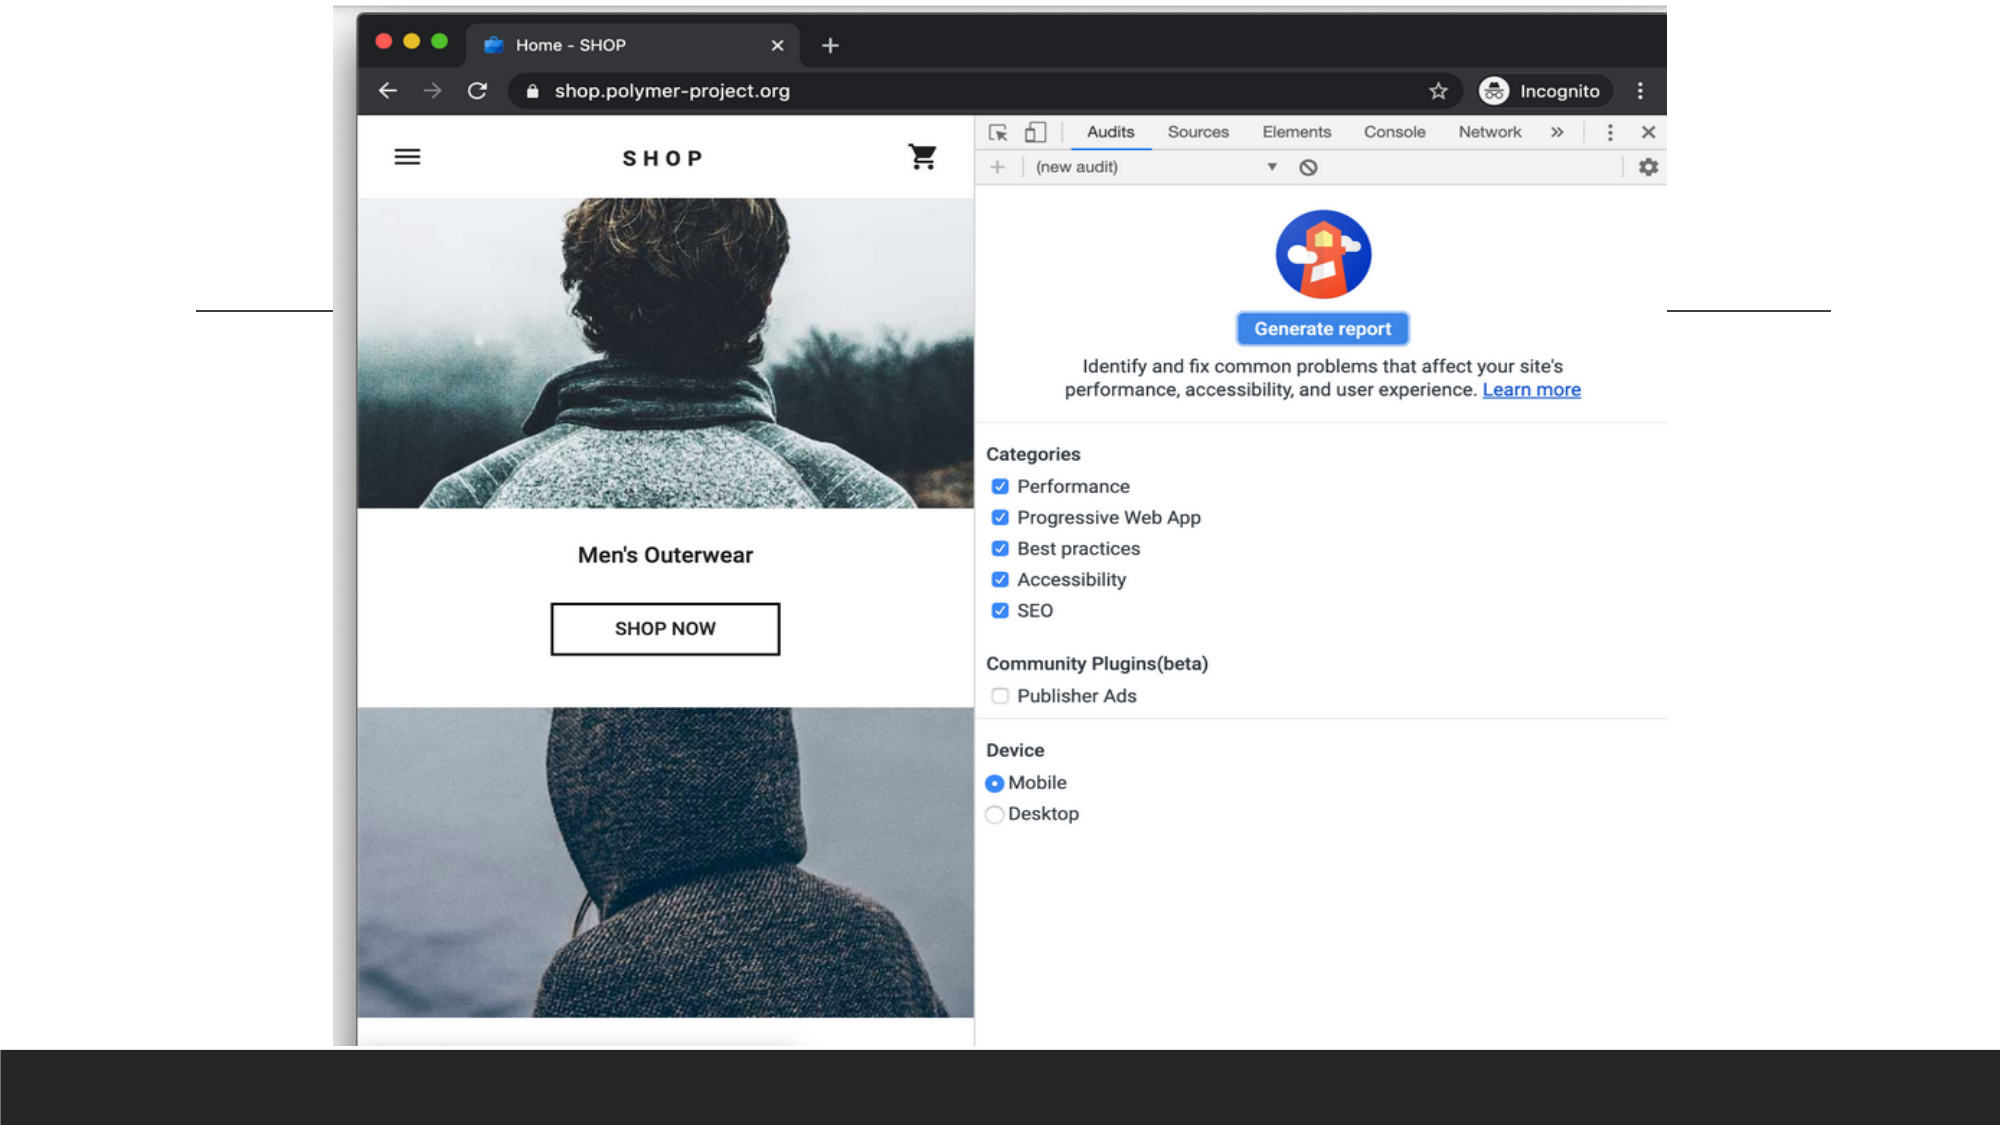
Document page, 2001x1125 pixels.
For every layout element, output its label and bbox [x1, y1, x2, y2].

picture [333, 0, 1667, 1047]
